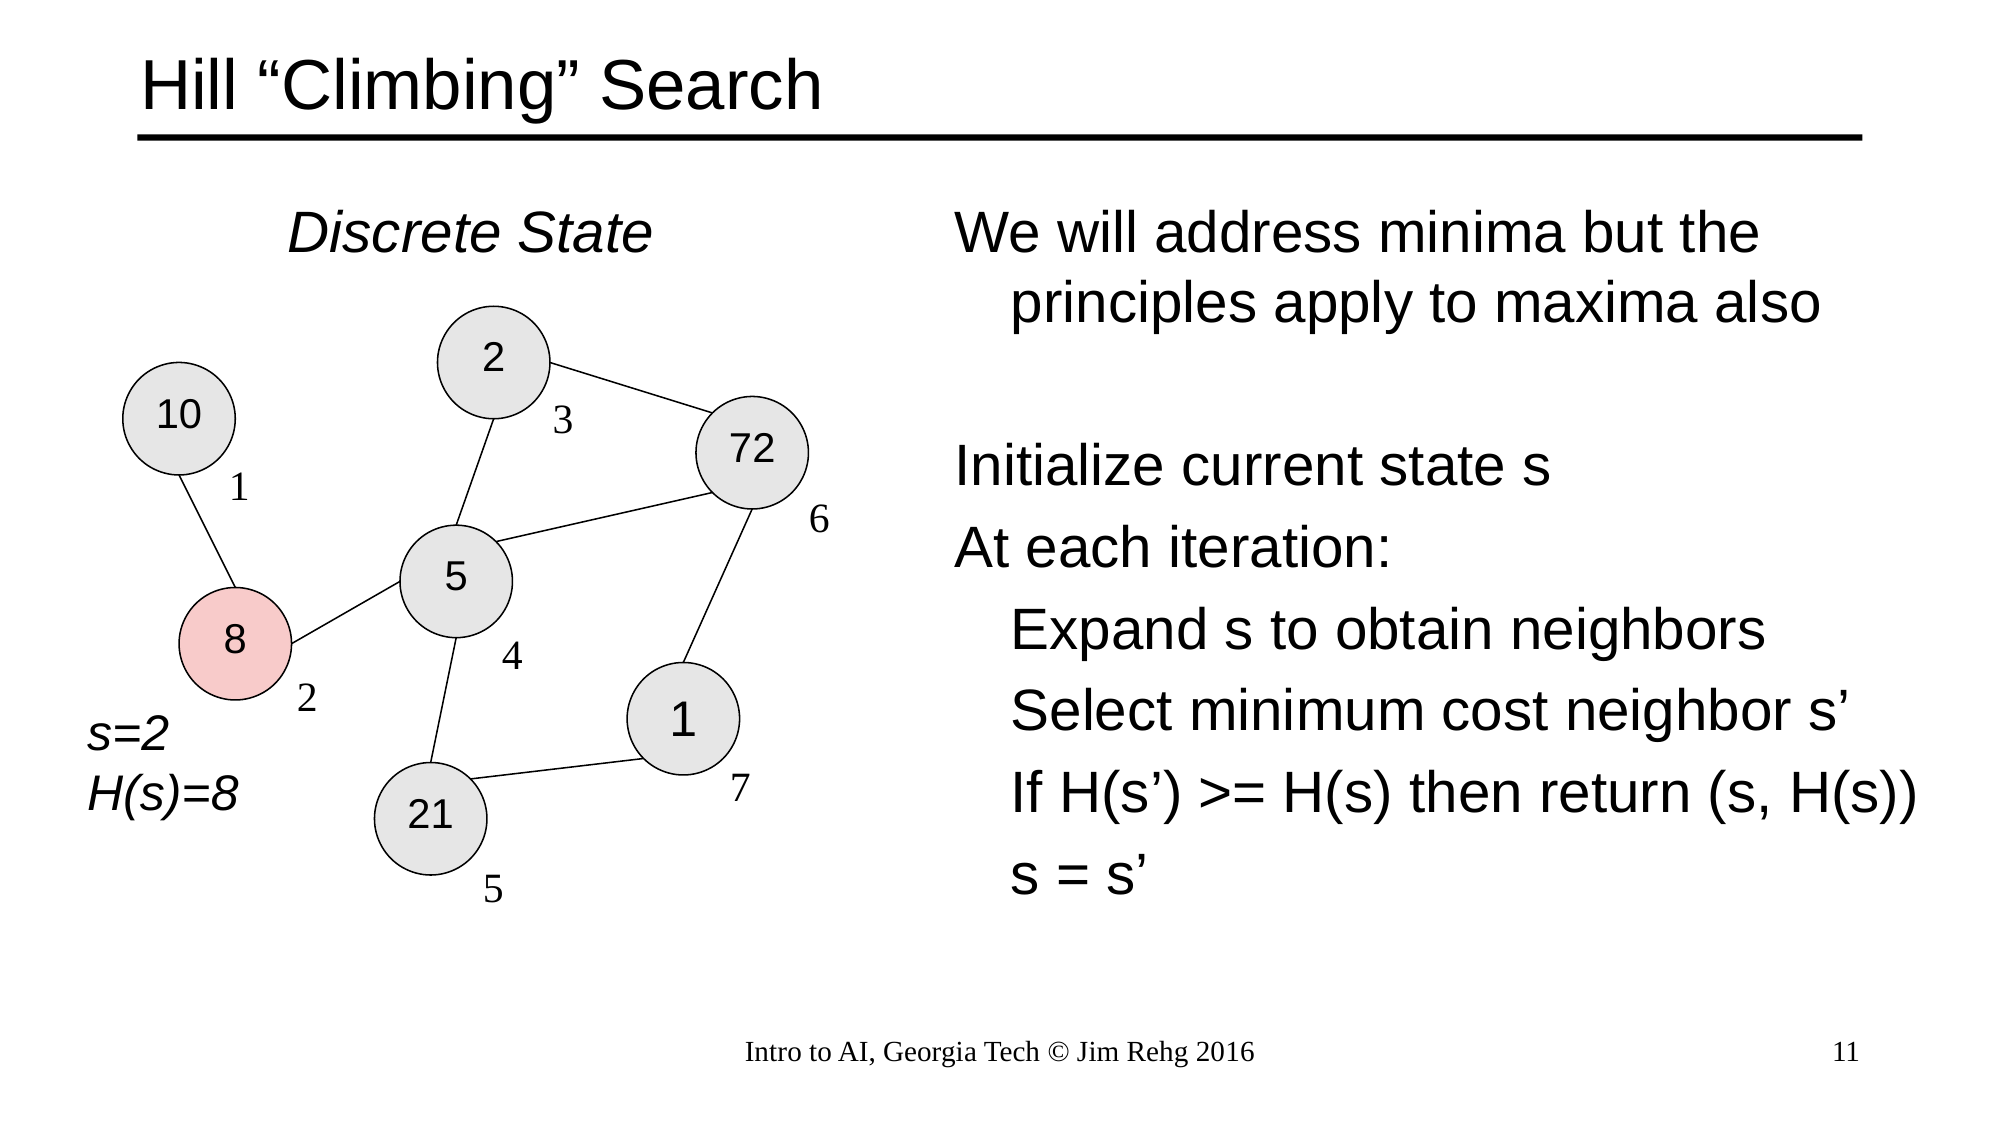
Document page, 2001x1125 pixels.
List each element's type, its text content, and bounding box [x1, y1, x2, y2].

footer Intro to AI, Georgia Tech © Jim Rehg 2016 [683, 1024, 1317, 1101]
text_box 2 [437, 306, 550, 419]
list We will address minima but the principles apply to maxima also Initialize current state s At each iteration: Expand s to obtain neighbors Select minimum cost neighbor s’ If H(s’) >= H(s) then return (s, H(s)) s = s’ [939, 186, 1963, 988]
text_box 1 [627, 662, 740, 775]
text_box 8 [179, 587, 292, 697]
text_box 5 [468, 852, 519, 918]
text_box 10 [122, 362, 236, 475]
text_box s=2 H(s)=8 [72, 693, 254, 829]
text_box Discrete State [273, 186, 670, 272]
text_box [549, 362, 713, 414]
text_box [455, 418, 494, 526]
text_box 1 [214, 451, 265, 517]
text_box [470, 758, 644, 780]
text_box 2 [282, 662, 333, 728]
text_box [430, 637, 457, 763]
text_box 6 [794, 483, 845, 549]
text_box 7 [715, 752, 766, 818]
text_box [291, 581, 401, 644]
text_box 4 [487, 620, 538, 685]
text_box 3 [537, 384, 589, 450]
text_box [683, 508, 753, 663]
slide_number 11 [1433, 1024, 1876, 1101]
text_box 5 [400, 525, 513, 638]
text_box 21 [374, 762, 487, 876]
text_box 72 [695, 396, 809, 509]
title Hill “Climbing” Search [125, 12, 1875, 150]
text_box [495, 492, 713, 542]
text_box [178, 474, 236, 588]
